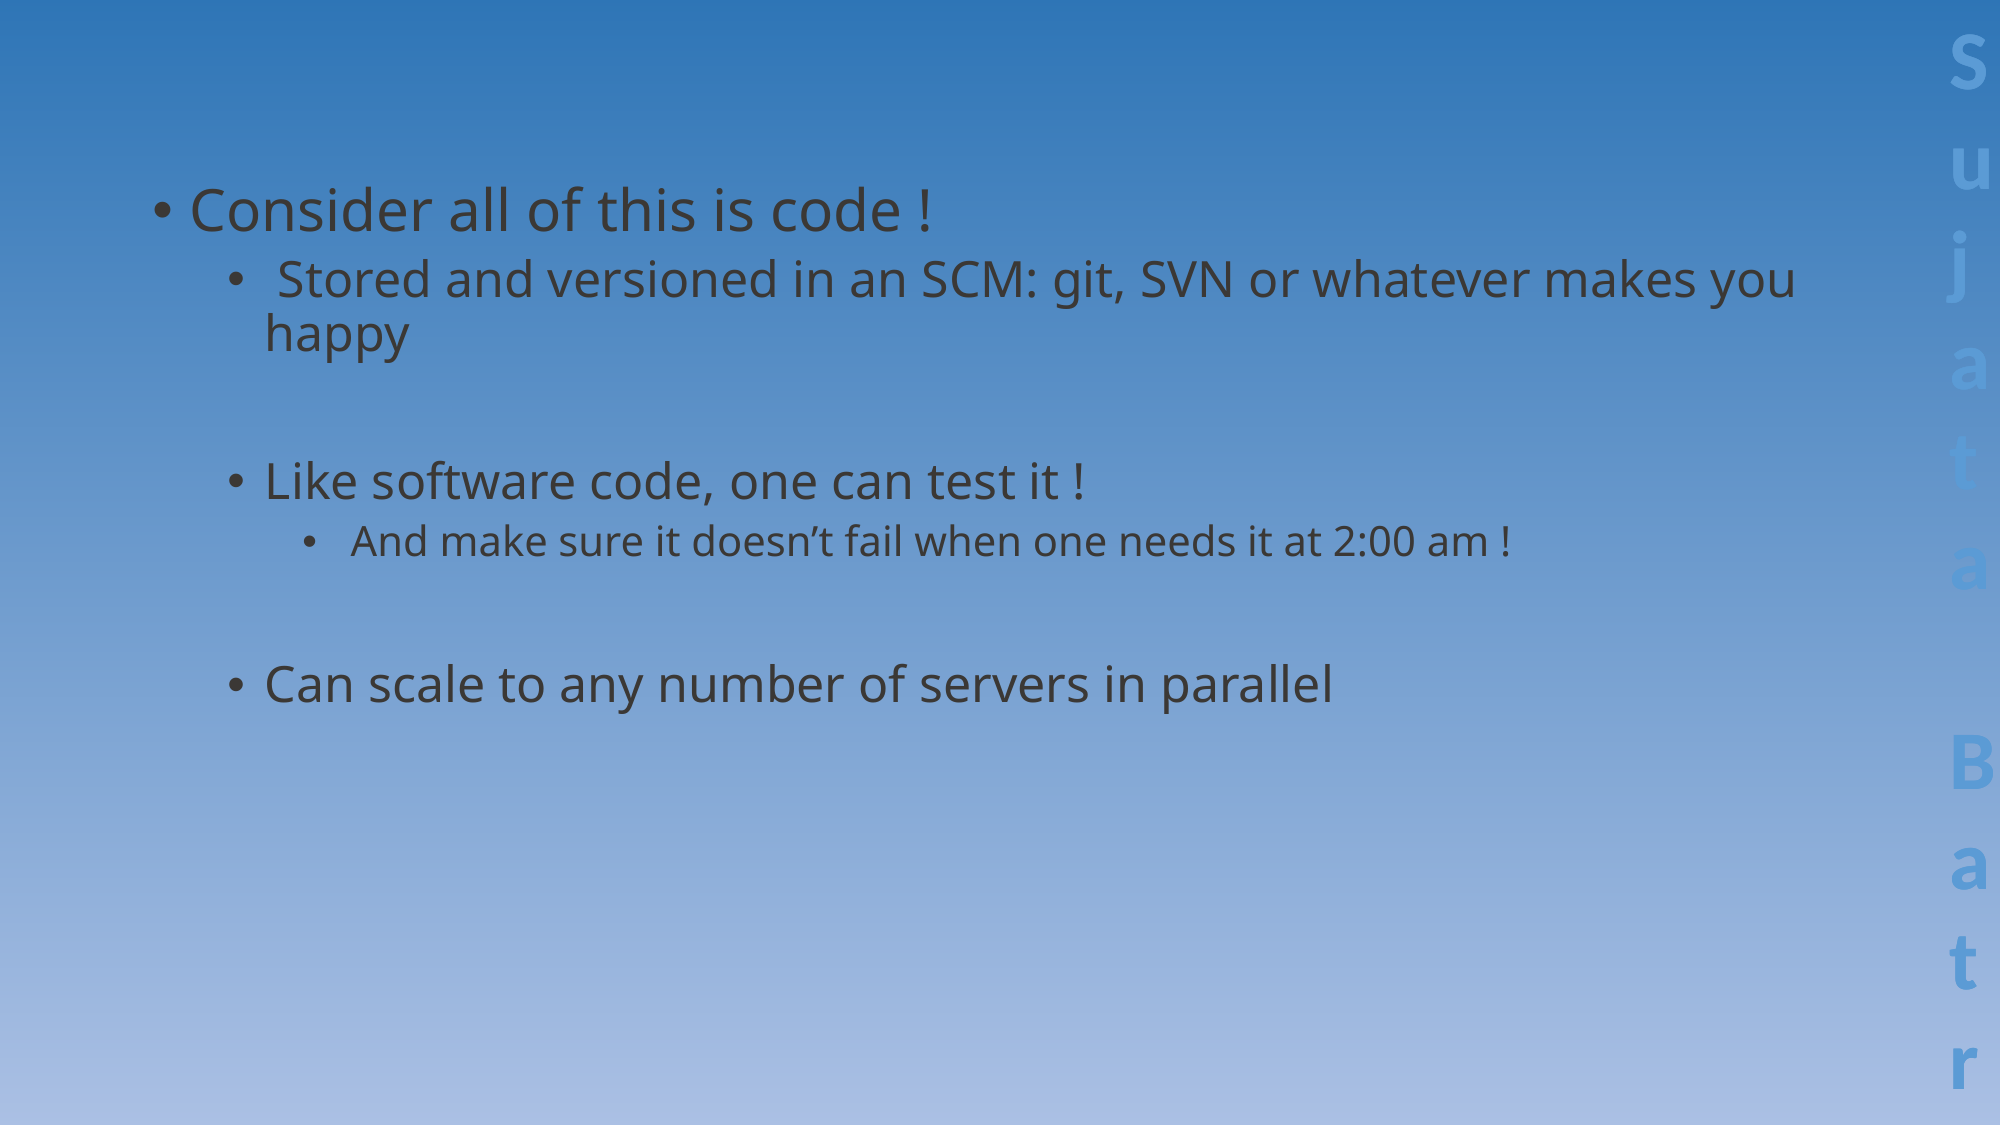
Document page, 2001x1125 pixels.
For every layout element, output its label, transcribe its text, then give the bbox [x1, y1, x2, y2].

list Consider all of this is code ! Stored and versioned in an SCM: git, SVN or whatever makes you happy Like software code, one can test it ! And make sure it doesn’t fail when one needs it at 2:00 am ! Can scale to any number of servers in parallel [137, 173, 1863, 1014]
